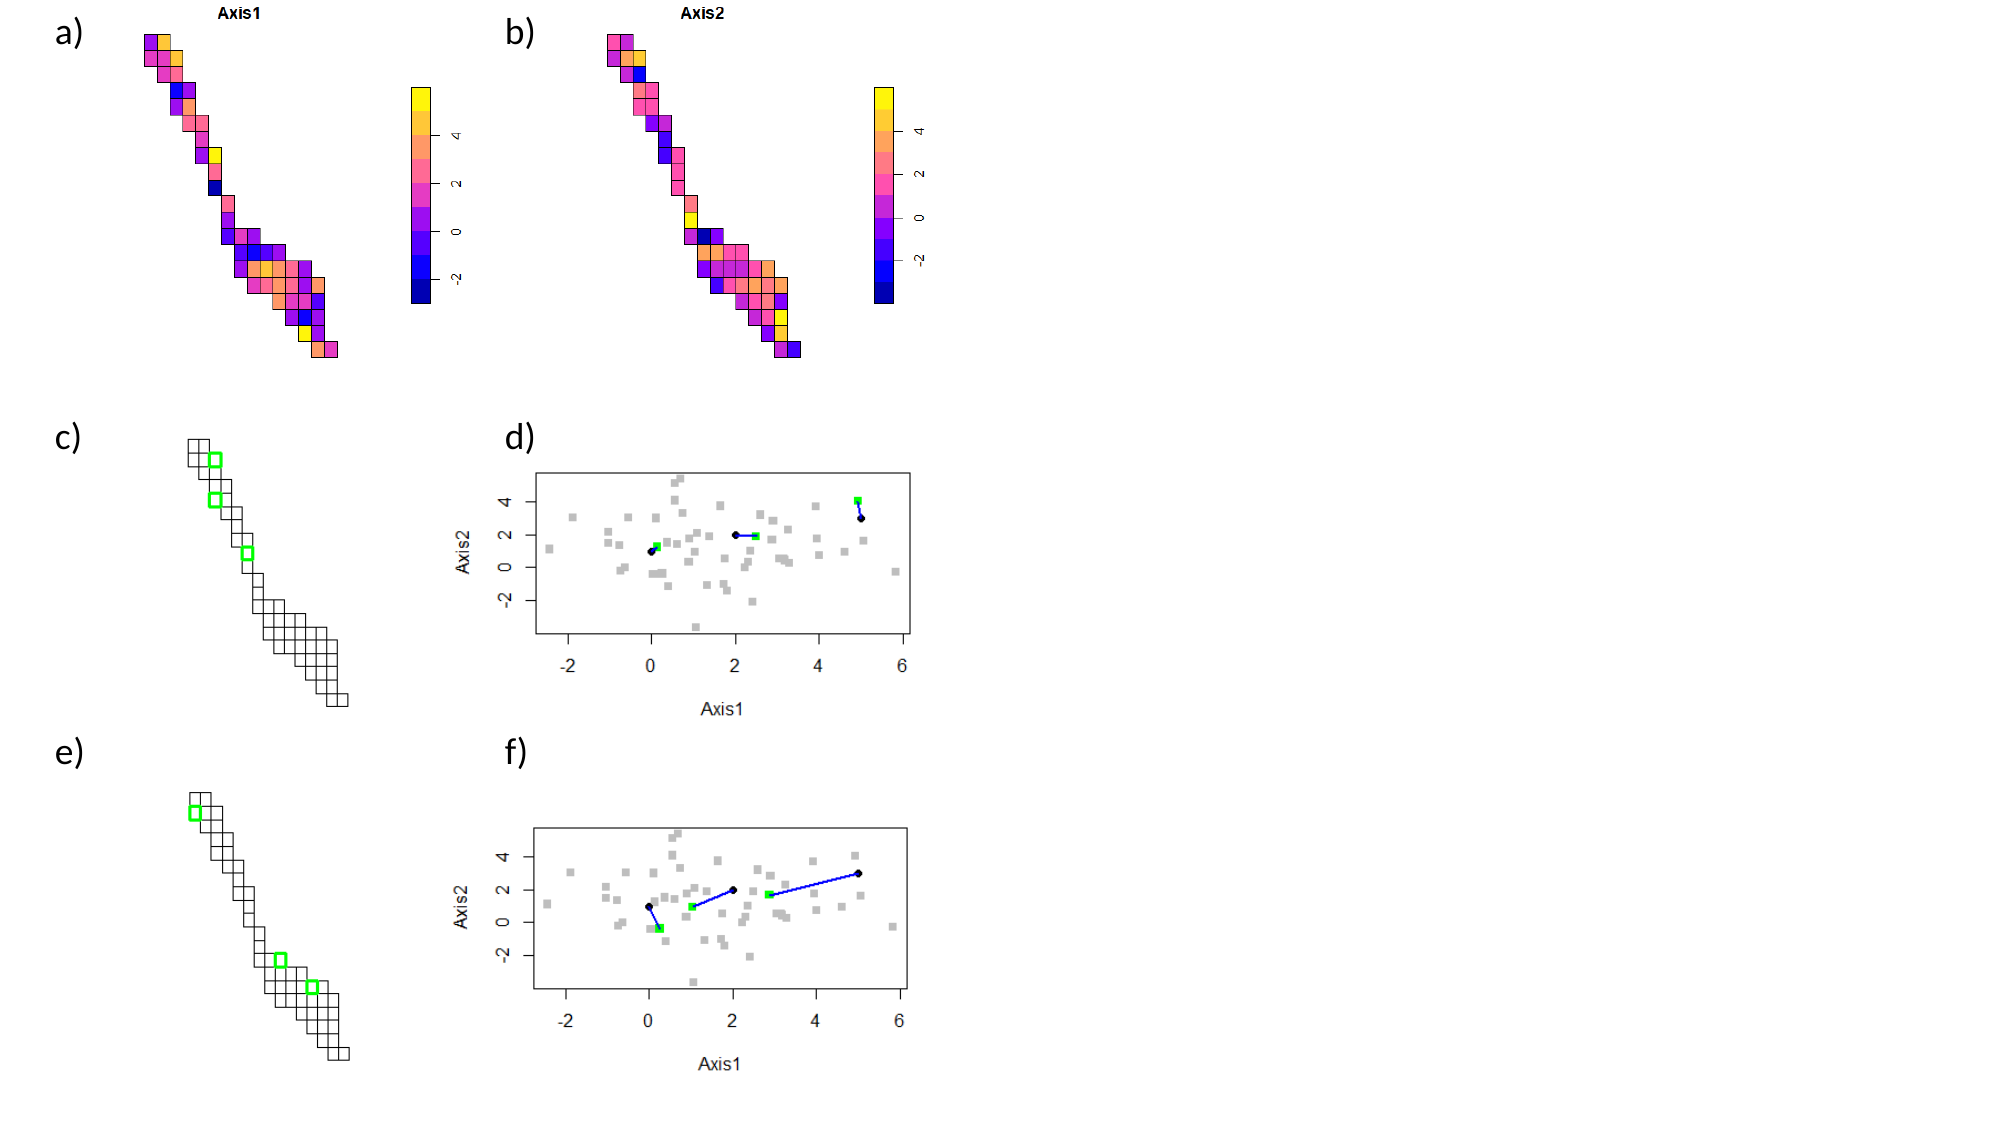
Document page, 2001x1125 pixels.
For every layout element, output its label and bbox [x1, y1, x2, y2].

text_box [37, 0, 1000, 1123]
